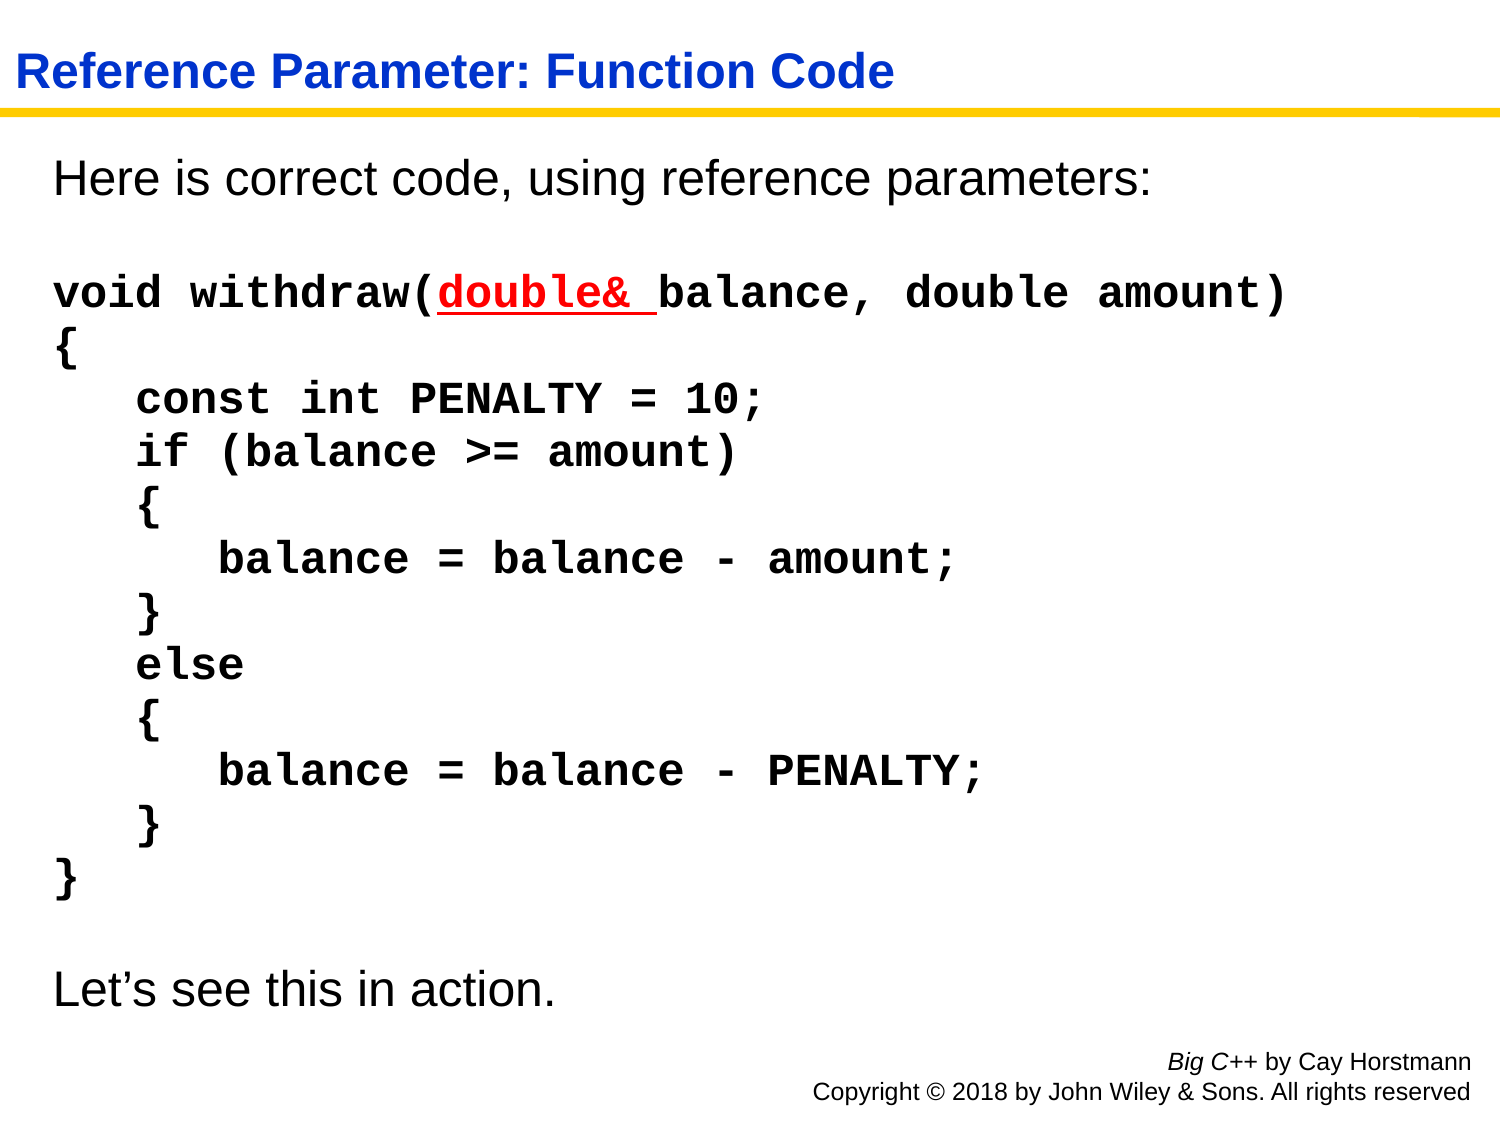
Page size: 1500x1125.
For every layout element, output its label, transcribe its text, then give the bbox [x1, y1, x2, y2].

list Here is correct code, using reference parameters: void withdraw(double& balance, double amount) { const int PENALTY = 10; if (balance >= amount) { balance = balance - amount; } else { balance = balance - PENALTY; } } Let’s see this in action. [37, 149, 1413, 1125]
footer Big C++ by Cay Horstmann Copyright © 2018 by John Wiley & Sons. All rights reserved [1413, 1037, 1488, 1101]
title Reference Parameter: Function Code [0, 24, 1163, 113]
